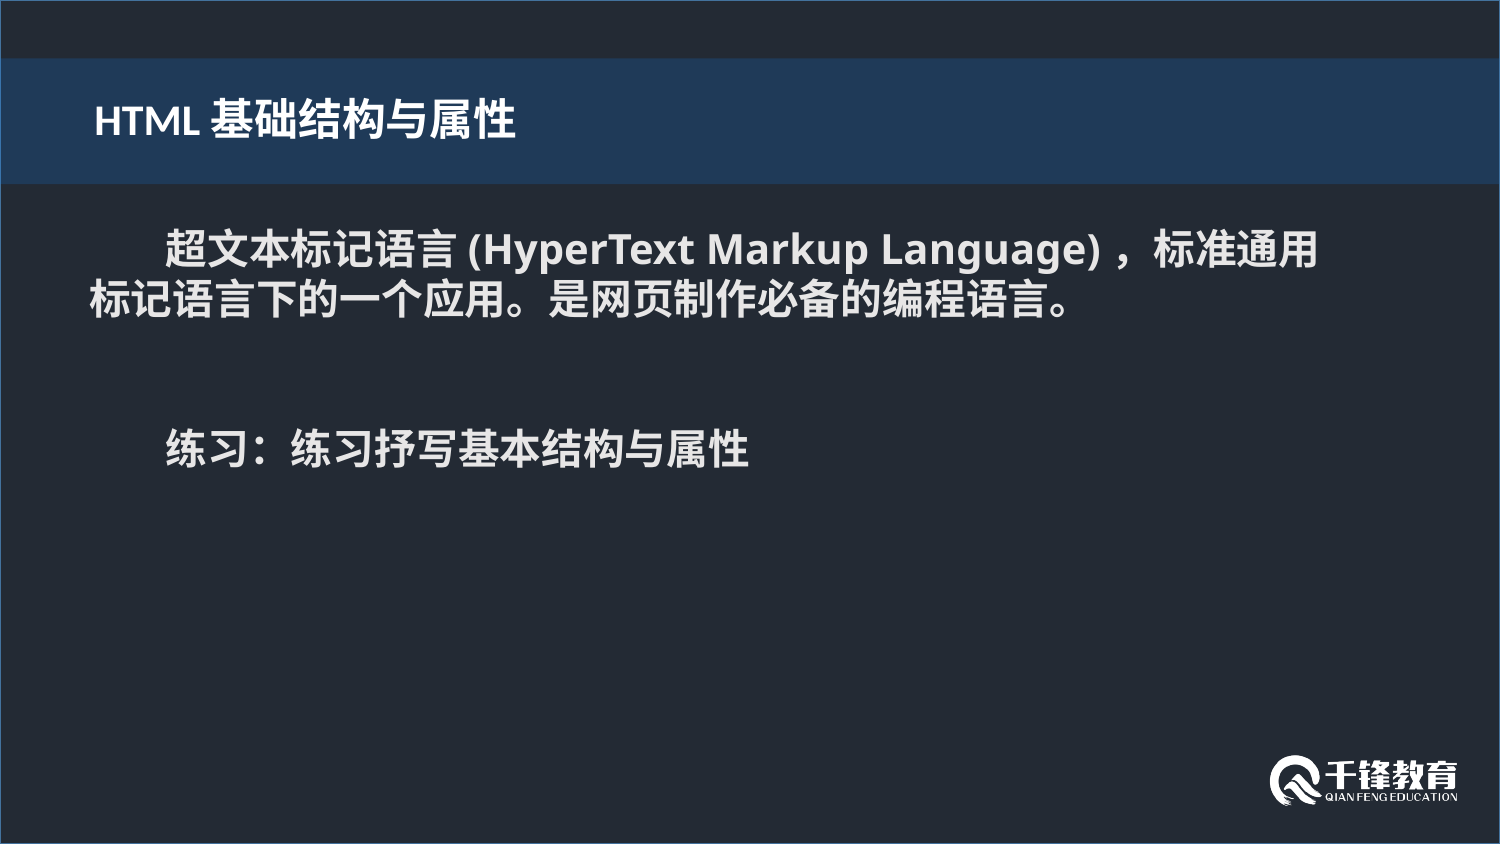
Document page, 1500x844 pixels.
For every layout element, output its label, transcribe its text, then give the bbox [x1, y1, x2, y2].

text_box HTML基础结构与属性 [79, 84, 1461, 152]
text_box 超文本标记语言(HyperText Markup Language)，标准通用标记语言下的一个应用。是网页制作必备的编程语言。 练习：练习抒写基本结构与属性 [74, 215, 1360, 531]
text_box [0, 0, 1500, 57]
text_box [0, 185, 1500, 844]
text_box [0, 57, 1500, 185]
picture [1268, 751, 1461, 810]
